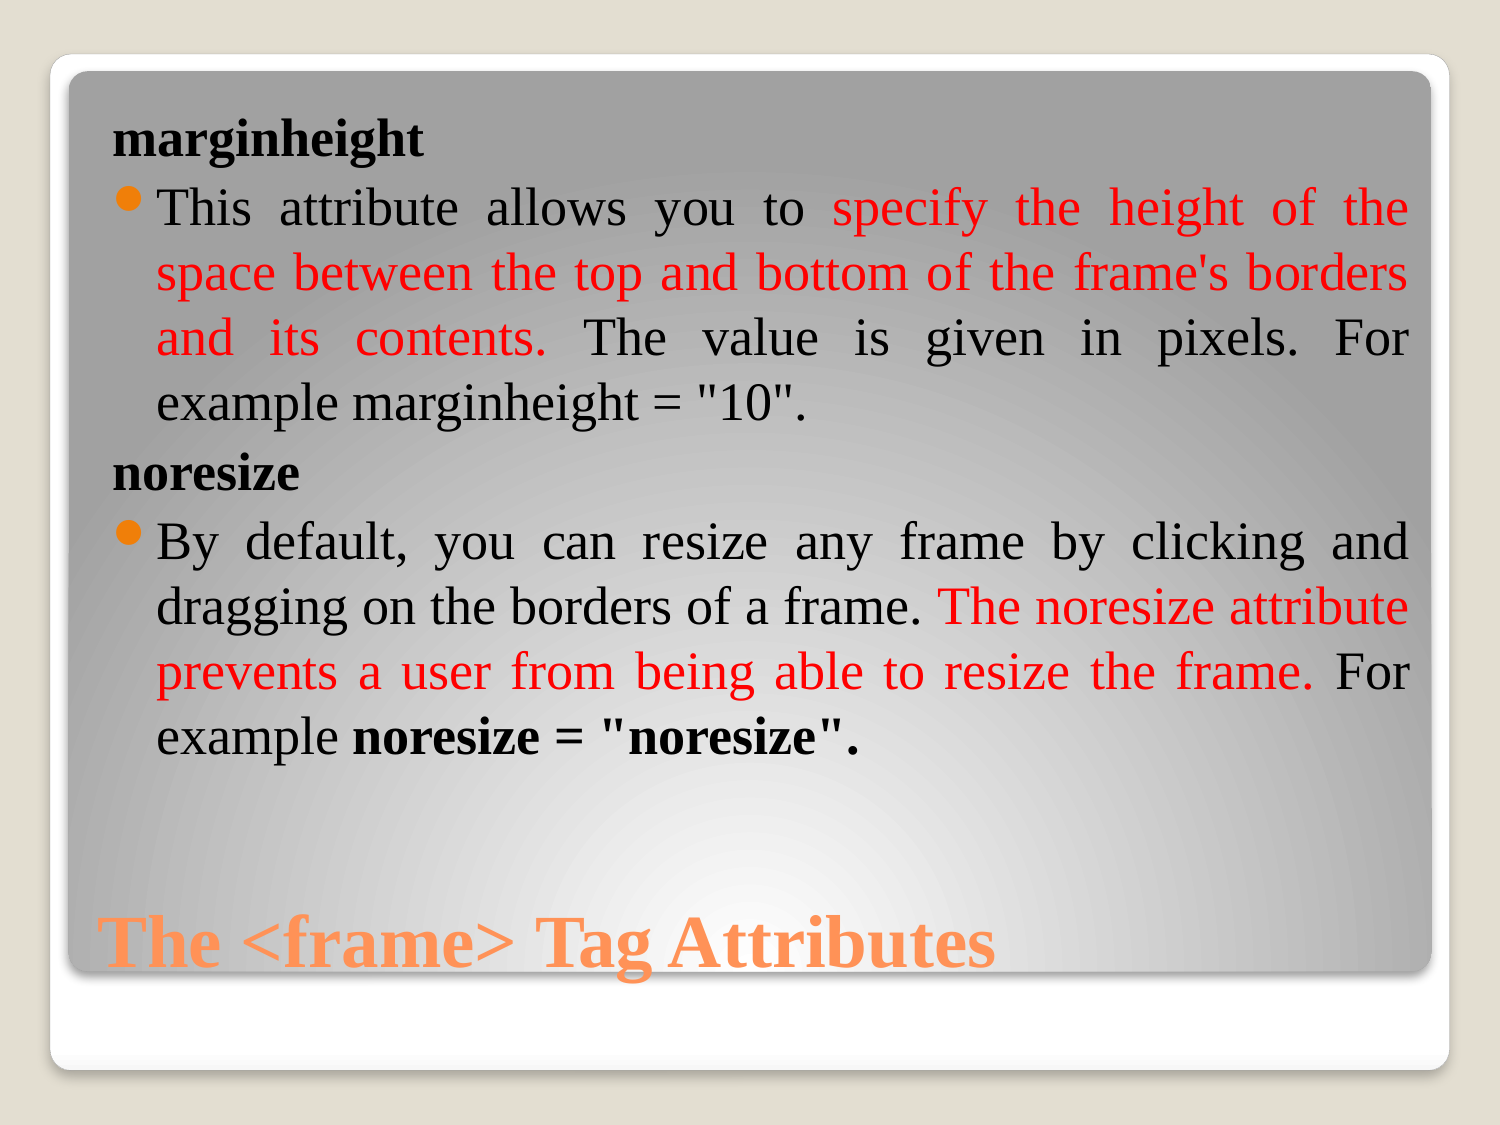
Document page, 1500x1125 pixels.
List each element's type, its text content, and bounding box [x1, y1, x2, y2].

title The <frame> Tag Attributes [82, 817, 1425, 990]
list marginheight This attribute allows you to specify the height of the space between the top and bottom of the frame's borders and its contents. The value is given in pixels. For example marginheight = "10". noresize By default, you can resize any frame by clicking and dragging on the borders of a frame. The noresize attribute prevents a user from being able to resize the frame. For example noresize = "noresize". [82, 86, 1425, 774]
